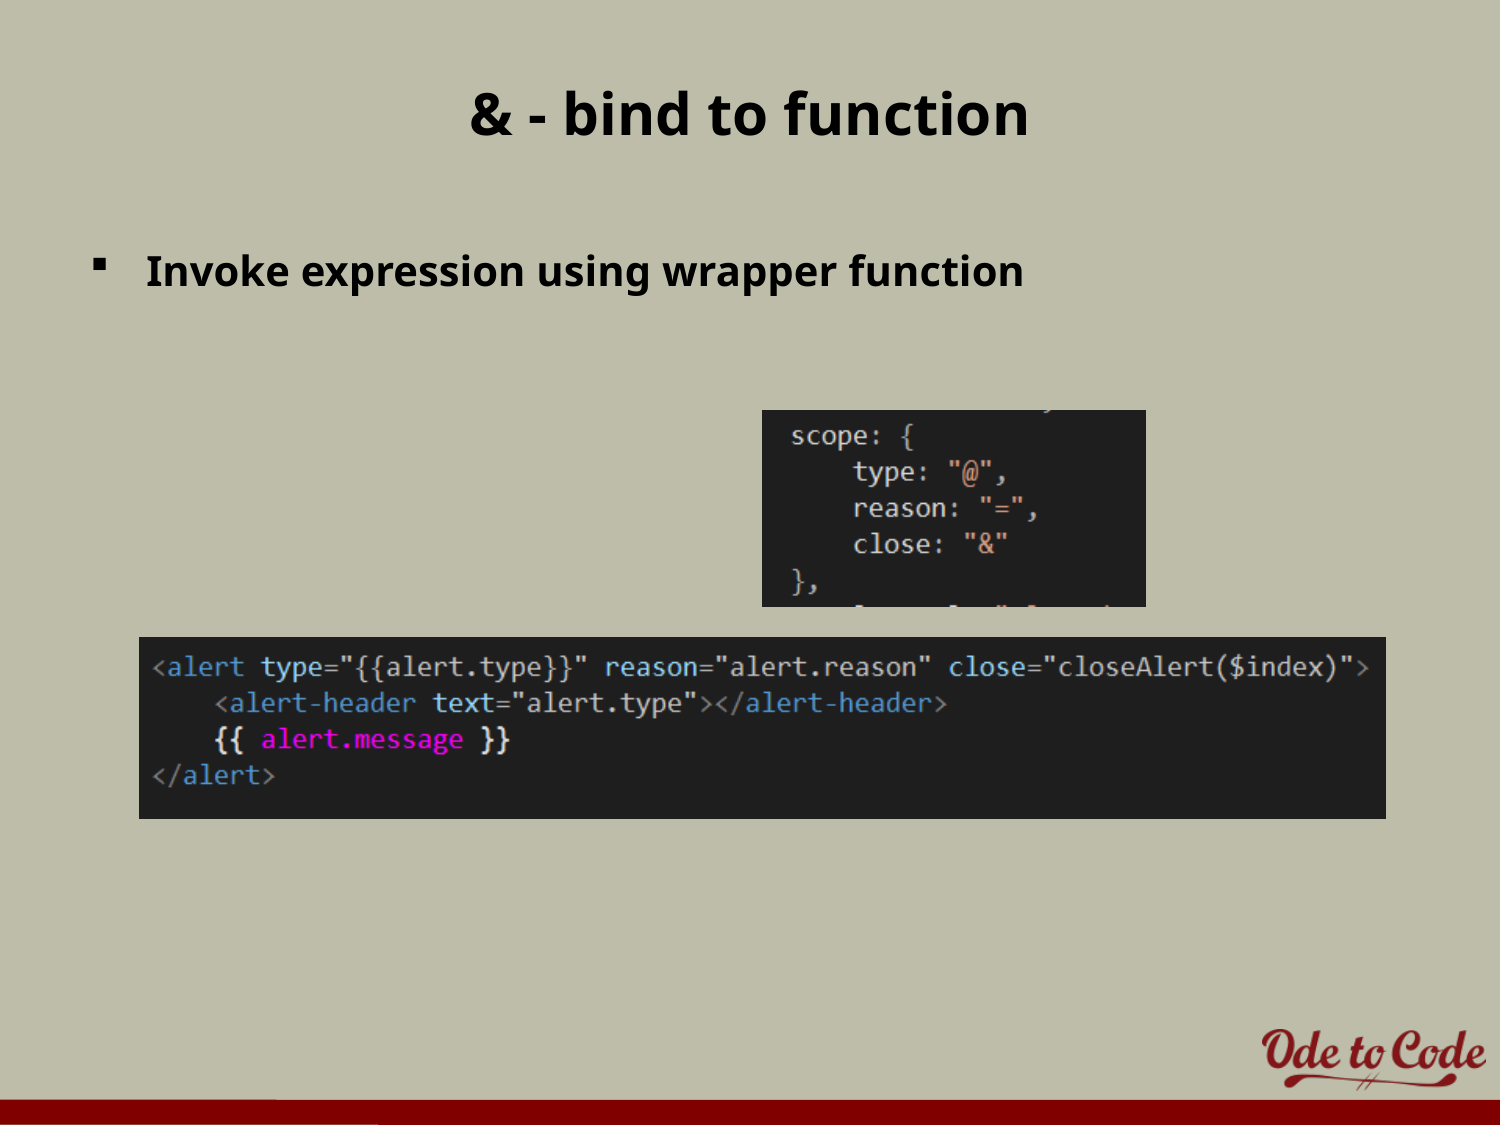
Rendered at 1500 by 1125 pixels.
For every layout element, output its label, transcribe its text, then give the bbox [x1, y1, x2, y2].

picture [1262, 1029, 1486, 1091]
picture [138, 637, 1386, 819]
title & - bind to function [74, 49, 1426, 176]
picture [762, 410, 1146, 607]
list Invoke expression using wrapper function [74, 237, 1426, 976]
